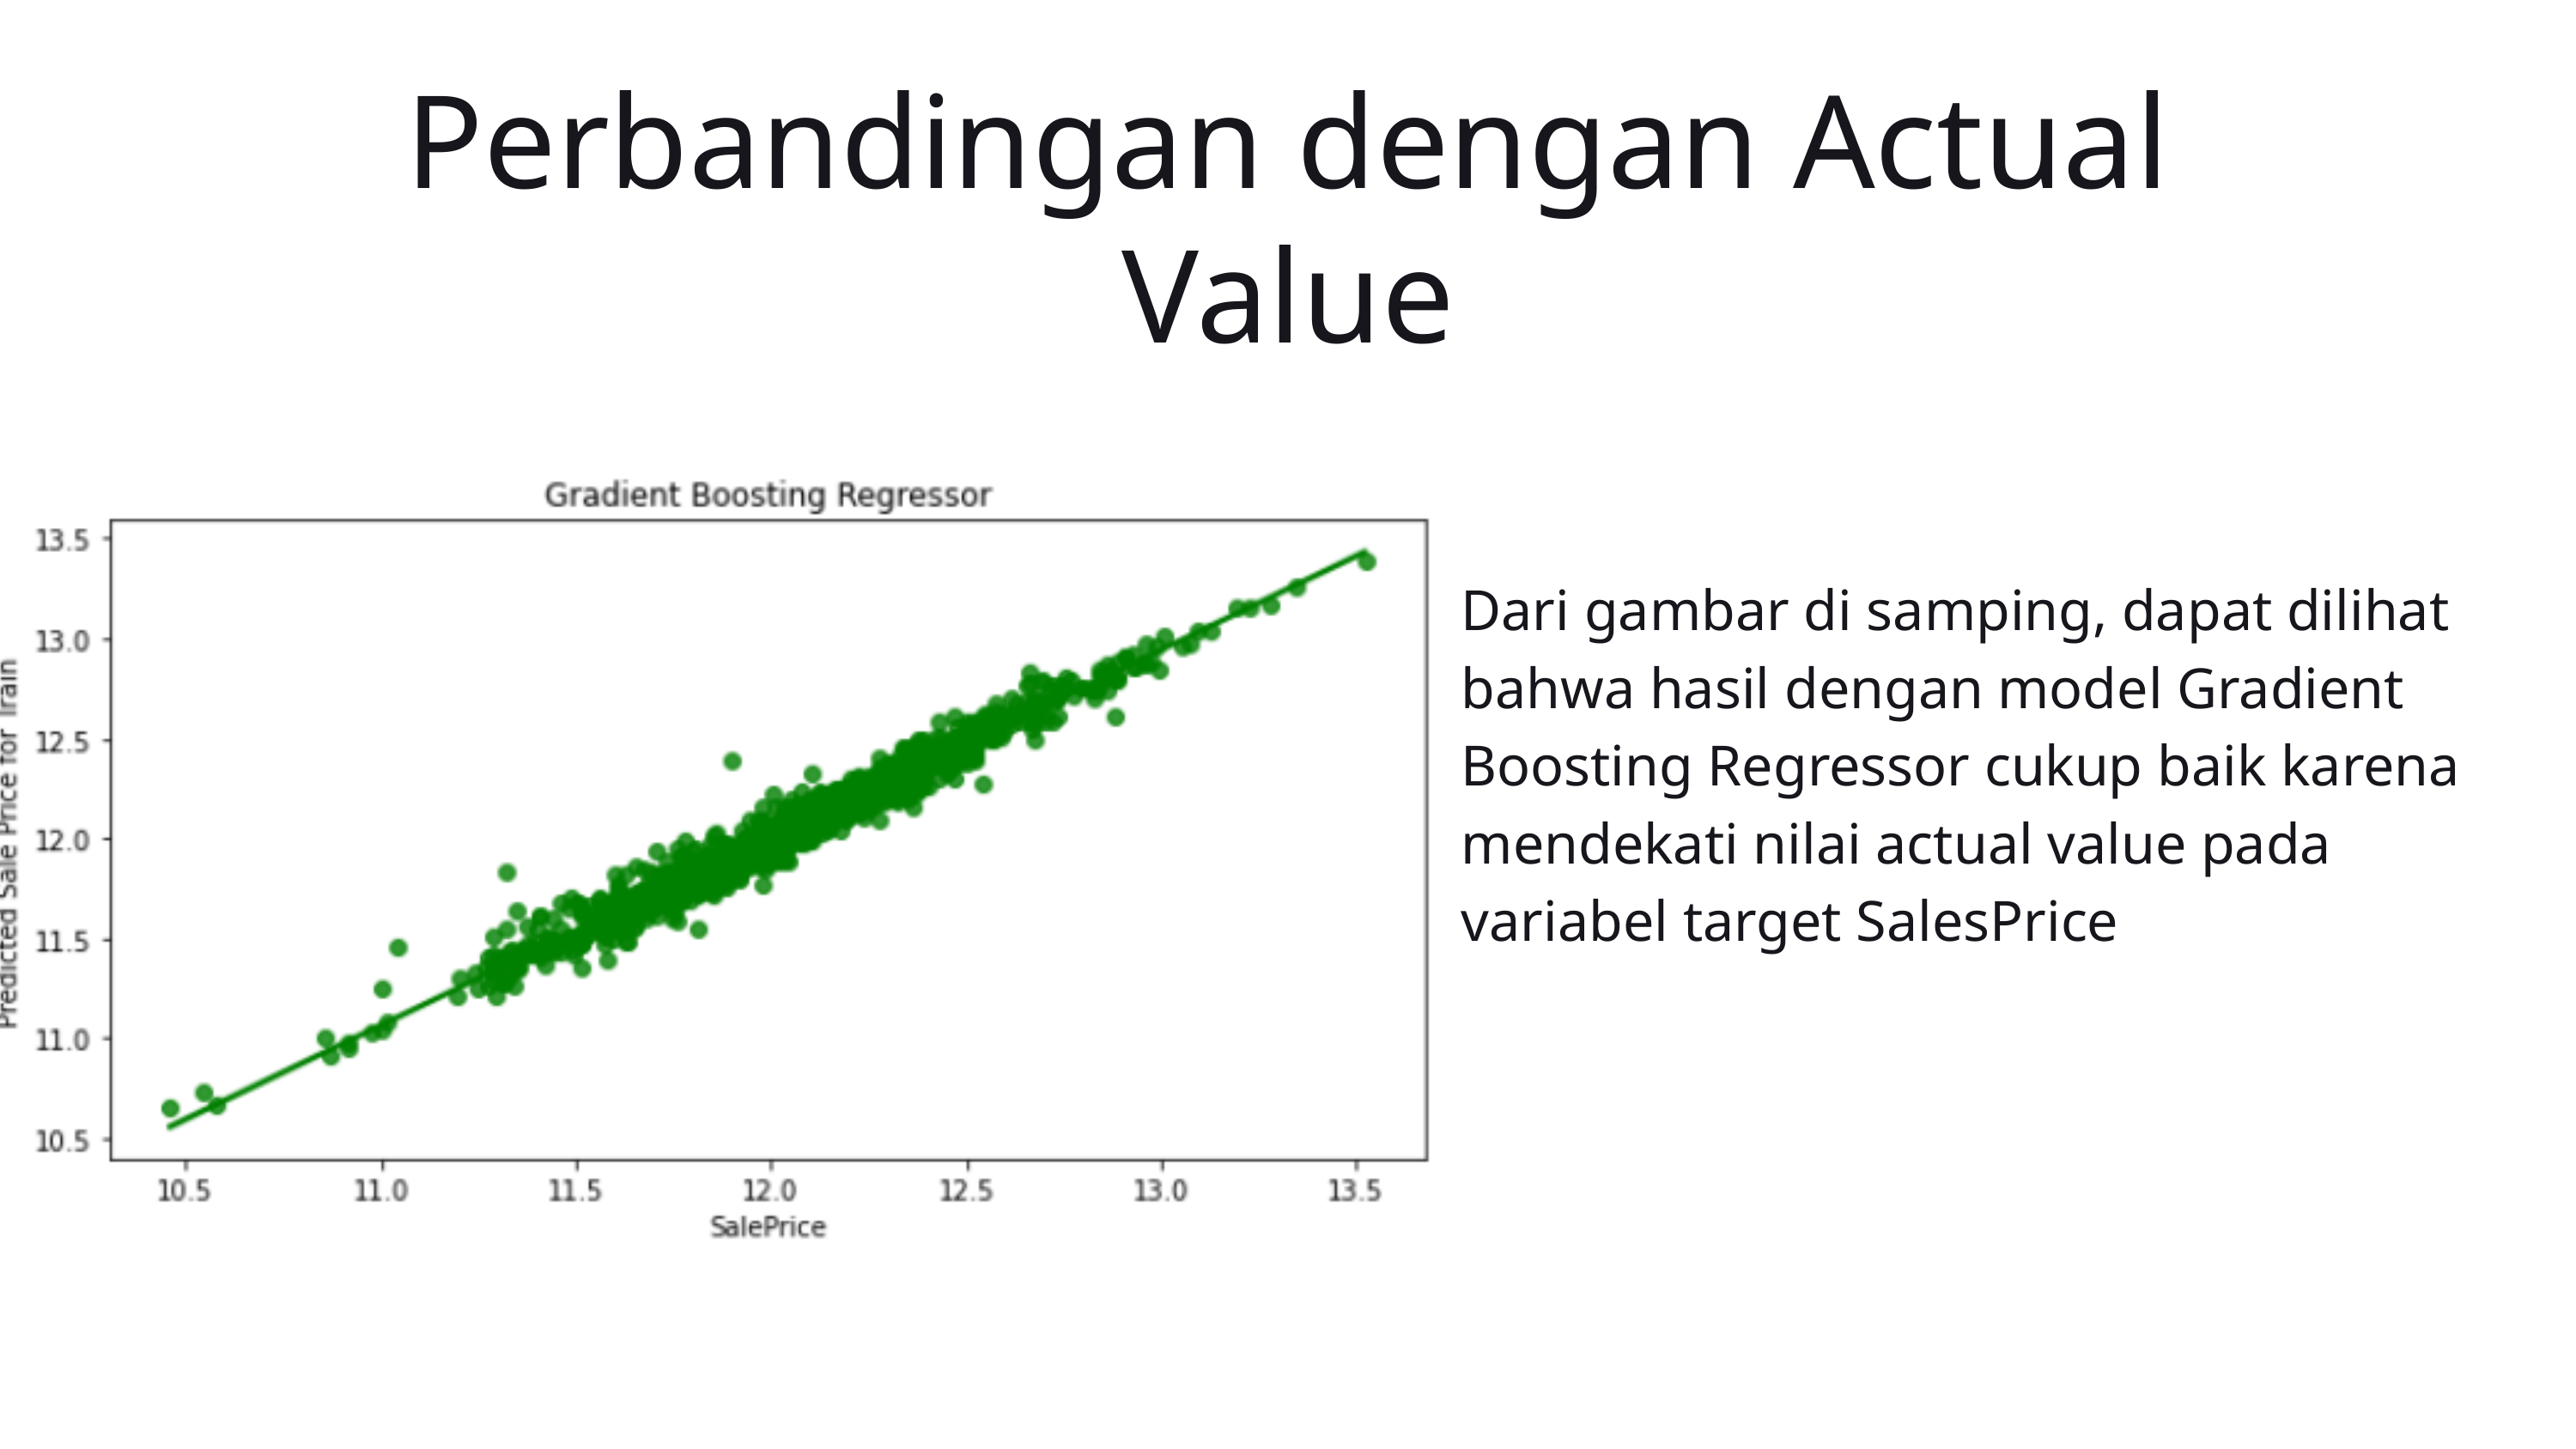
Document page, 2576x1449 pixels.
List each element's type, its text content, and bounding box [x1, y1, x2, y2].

text_box [0, 448, 1461, 1269]
text_box Dari gambar di samping, dapat dilihat bahwa hasil dengan model Gradient Boosting Regressor cukup baik karena mendekati nilai actual value pada variabel target SalesPrice [1461, 564, 2495, 953]
text_box Perbandingan dengan Actual Value [225, 59, 2351, 369]
